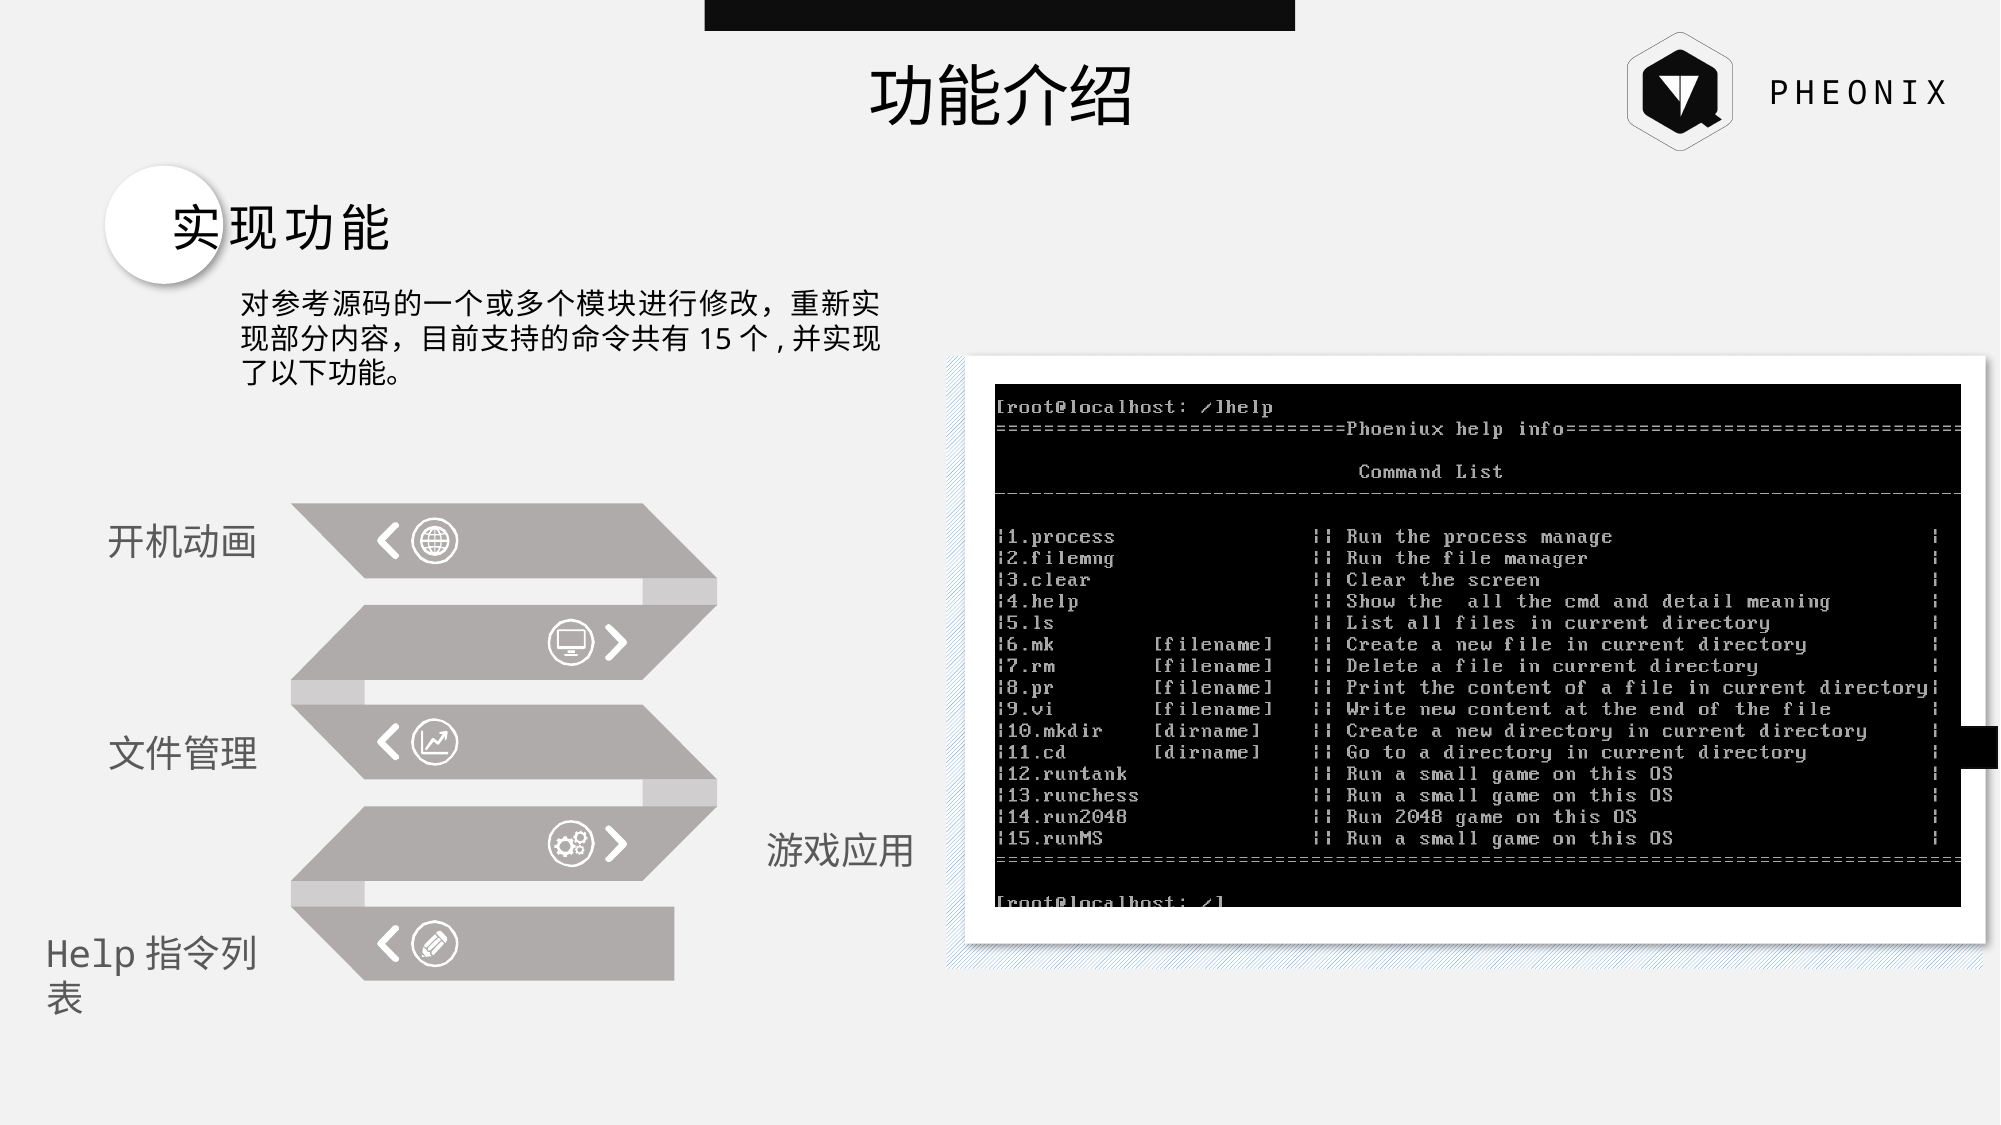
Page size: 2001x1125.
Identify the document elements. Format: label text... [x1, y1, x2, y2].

picture [995, 384, 1961, 907]
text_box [290, 503, 718, 981]
text_box 文件管理 [93, 722, 290, 782]
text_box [946, 355, 1997, 969]
text_box 对参考源码的一个或多个模块进行修改，重新实现部分内容，目前支持的命令共有15个,并实现了以下功能。 [225, 277, 897, 398]
text_box Help指令列表 [31, 922, 290, 1028]
text_box 功能介绍 [853, 45, 1151, 141]
text_box [704, 0, 1296, 32]
text_box 开机动画 [93, 510, 290, 571]
text_box 游戏应用 [751, 819, 932, 880]
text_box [1627, 32, 1977, 151]
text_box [105, 165, 767, 284]
